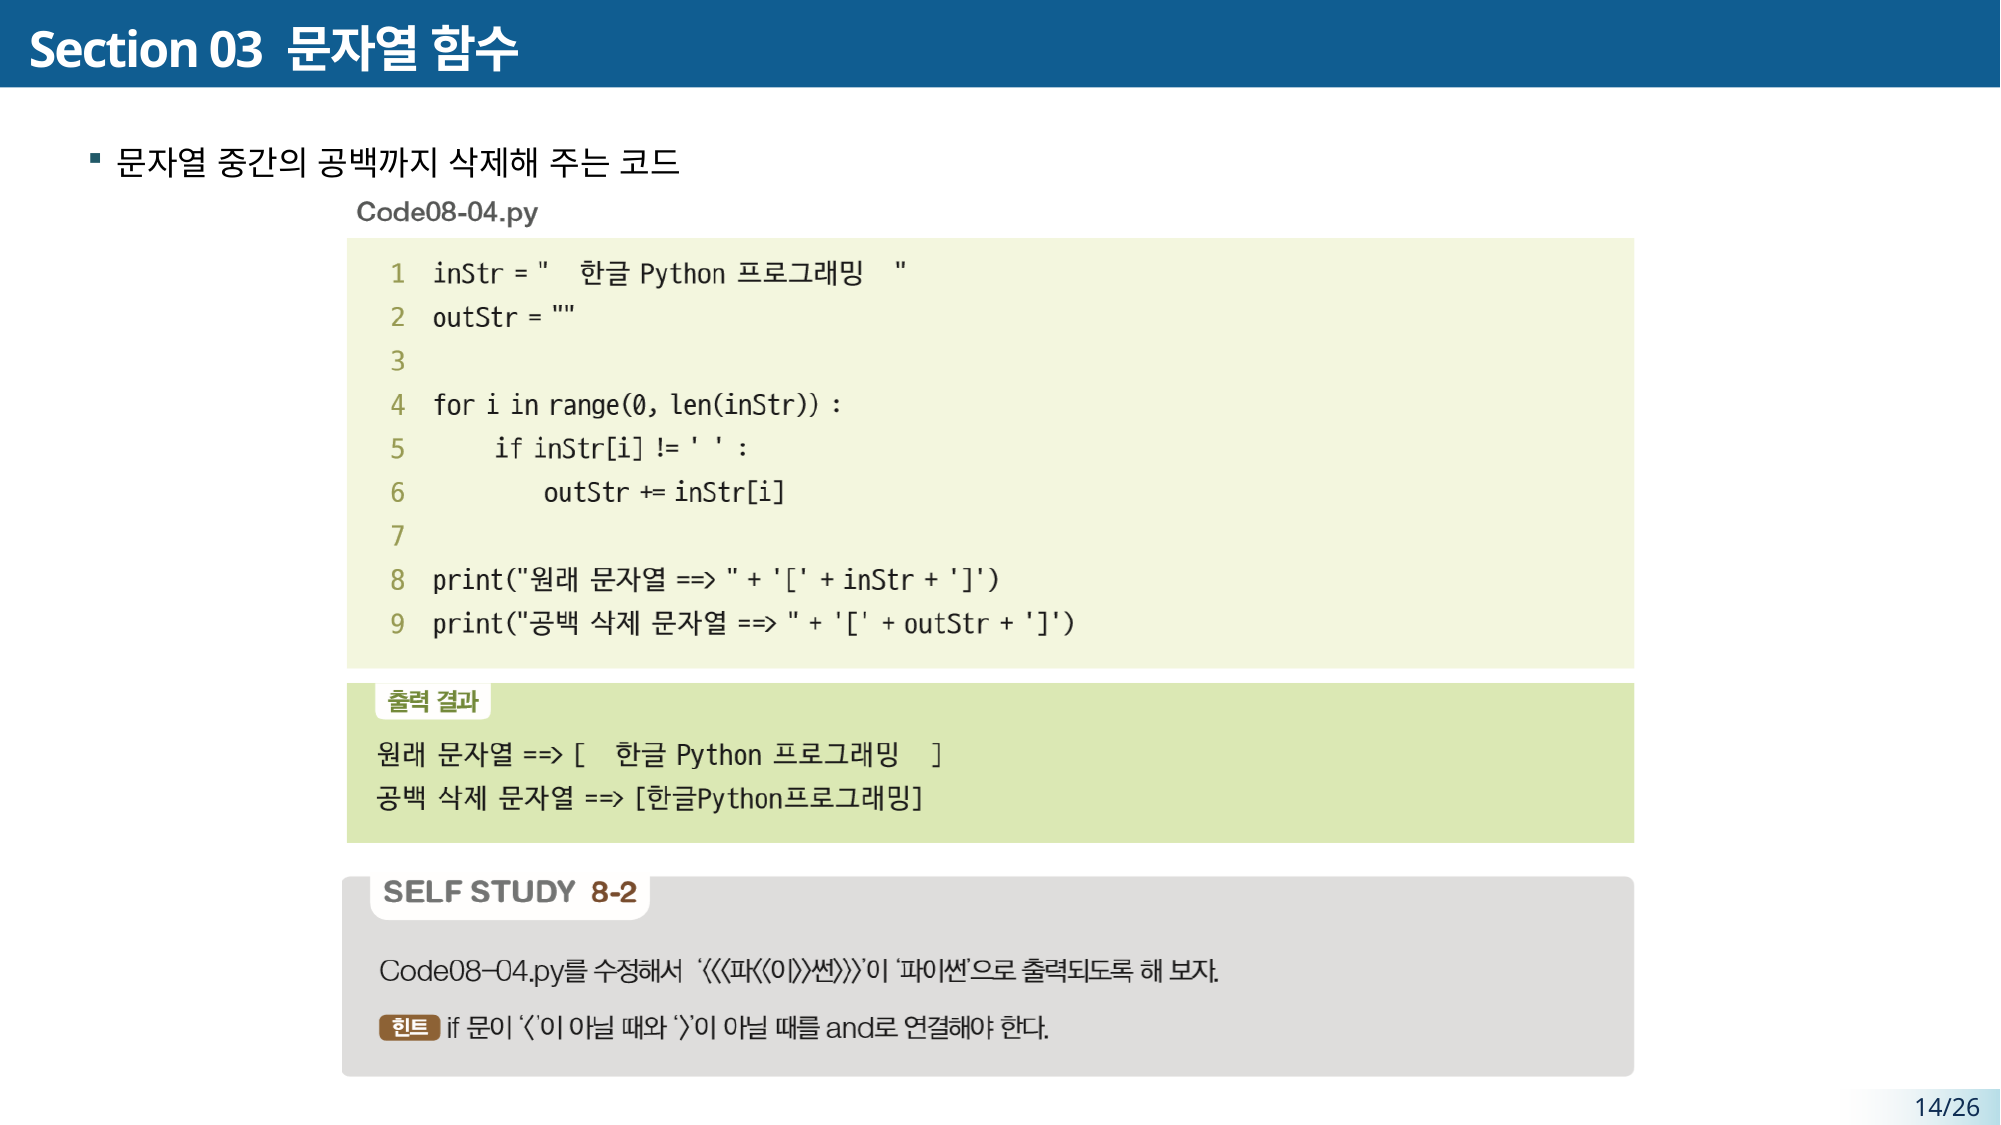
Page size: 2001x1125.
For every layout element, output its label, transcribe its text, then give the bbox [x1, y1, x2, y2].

list 문자열 중간의 공백까지 삭제해 주는 코드 [13, 126, 1975, 1057]
picture [342, 872, 1636, 1079]
title Section 03 문자열 함수 [13, 8, 1717, 87]
picture [342, 193, 1636, 844]
